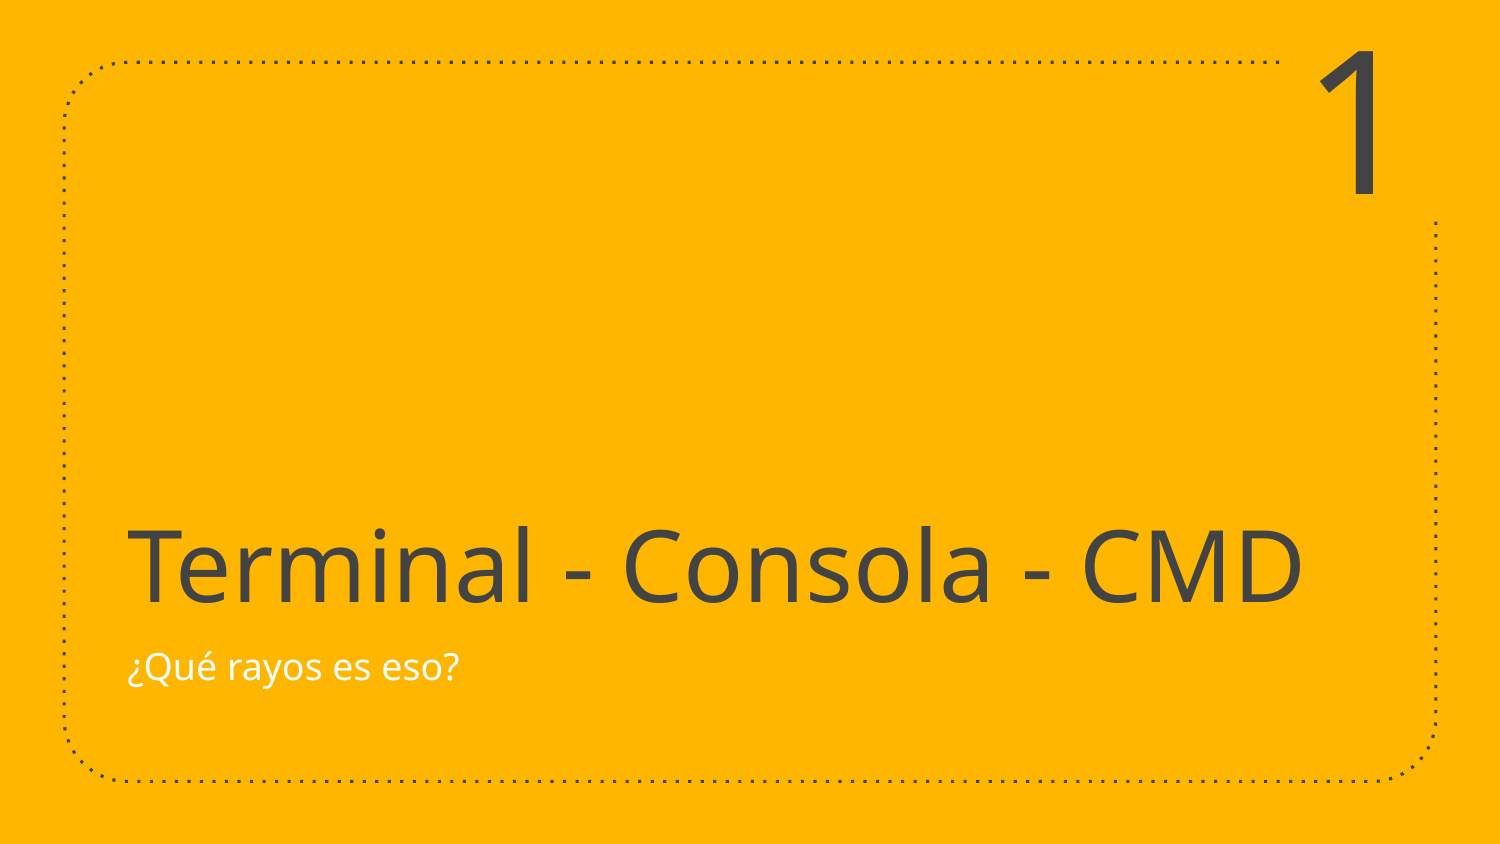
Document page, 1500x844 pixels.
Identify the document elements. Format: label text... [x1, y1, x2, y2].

subtitle ¿Qué rayos es eso? [112, 628, 1388, 758]
text_box 1 [1281, 0, 1439, 229]
title Terminal - Consola - CMD [112, 447, 1388, 628]
